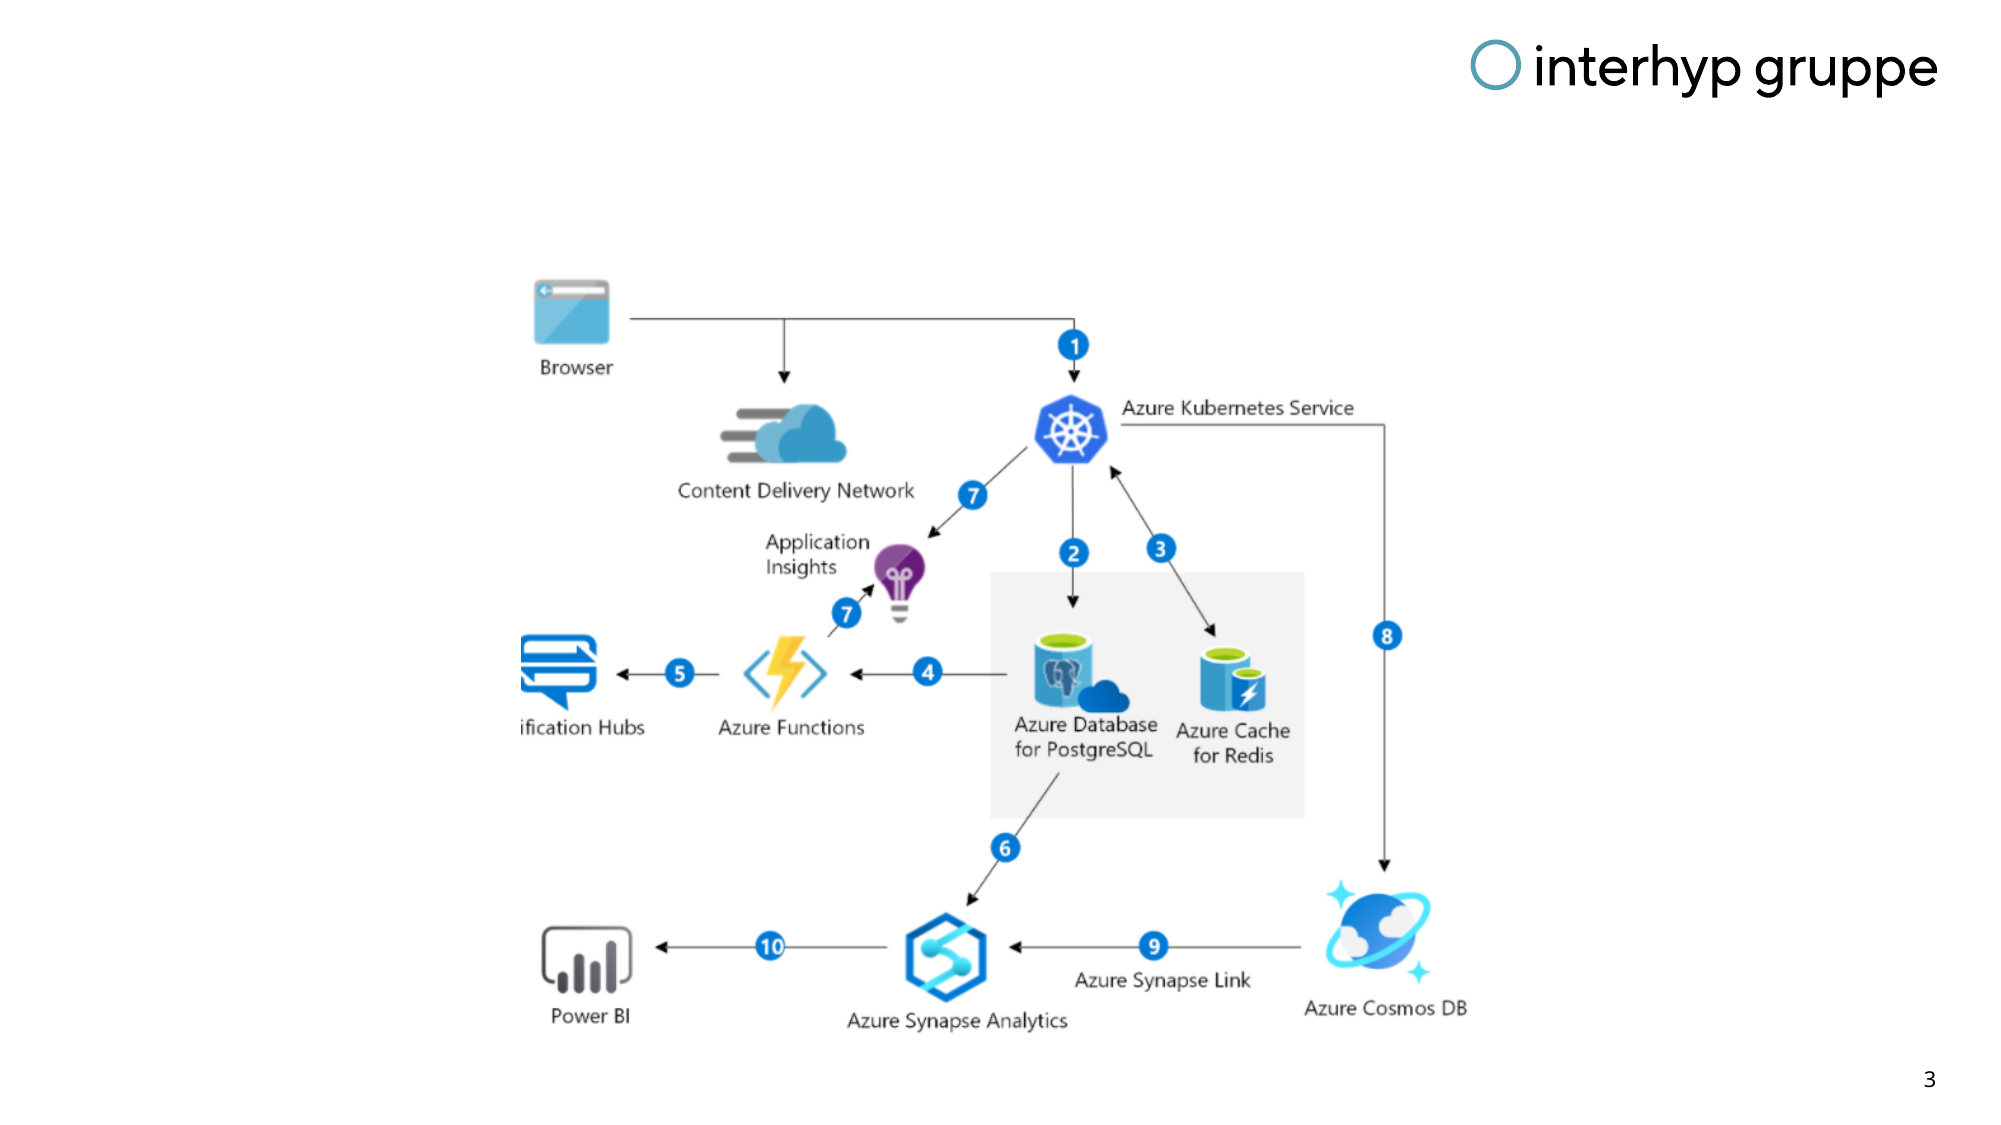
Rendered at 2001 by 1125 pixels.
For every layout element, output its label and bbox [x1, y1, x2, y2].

list [521, 270, 1480, 1036]
